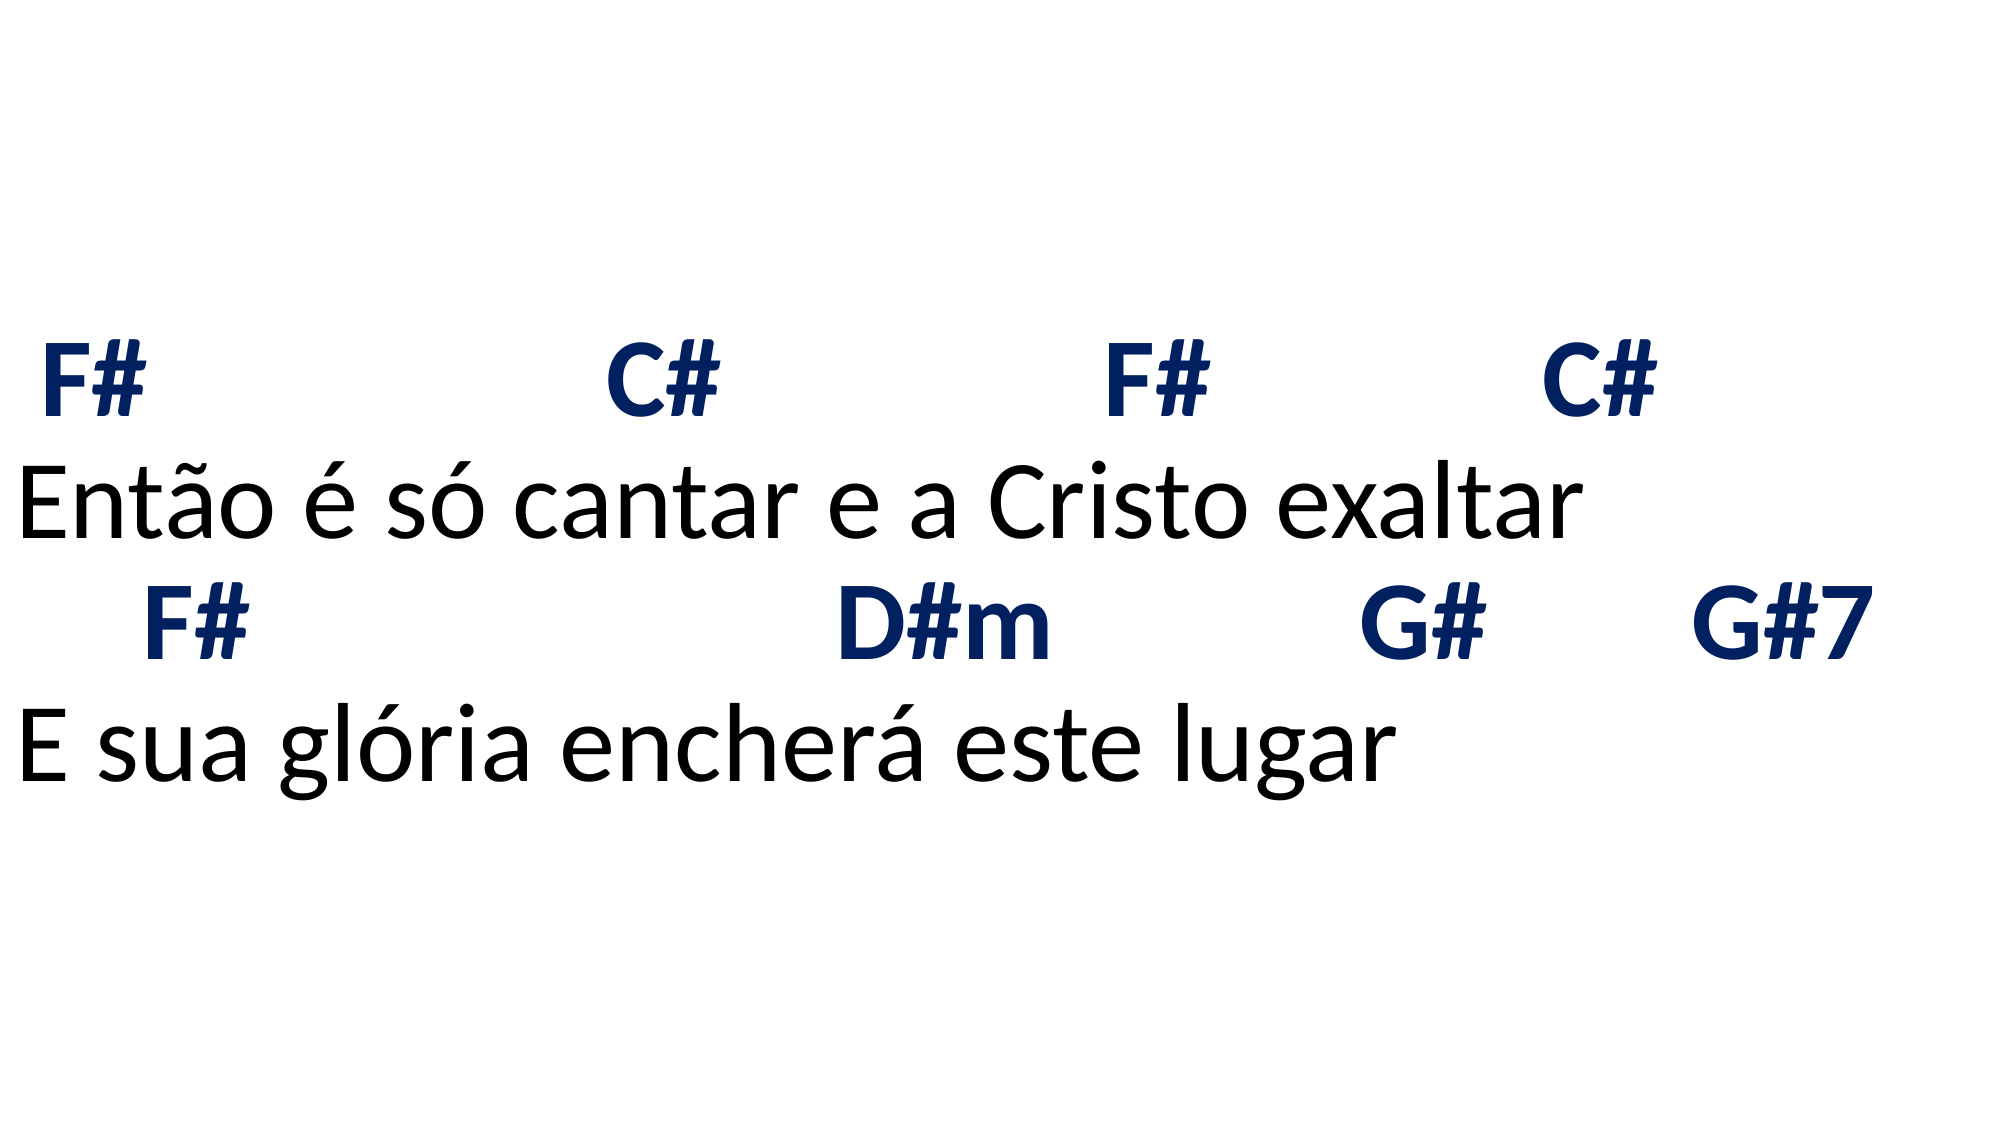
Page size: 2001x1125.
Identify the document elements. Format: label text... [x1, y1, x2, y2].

title F# C# F# C# Então é só cantar e a Cristo exaltar F# D#m G# G#7 E sua glória encherá este lugar [0, 0, 2000, 1125]
